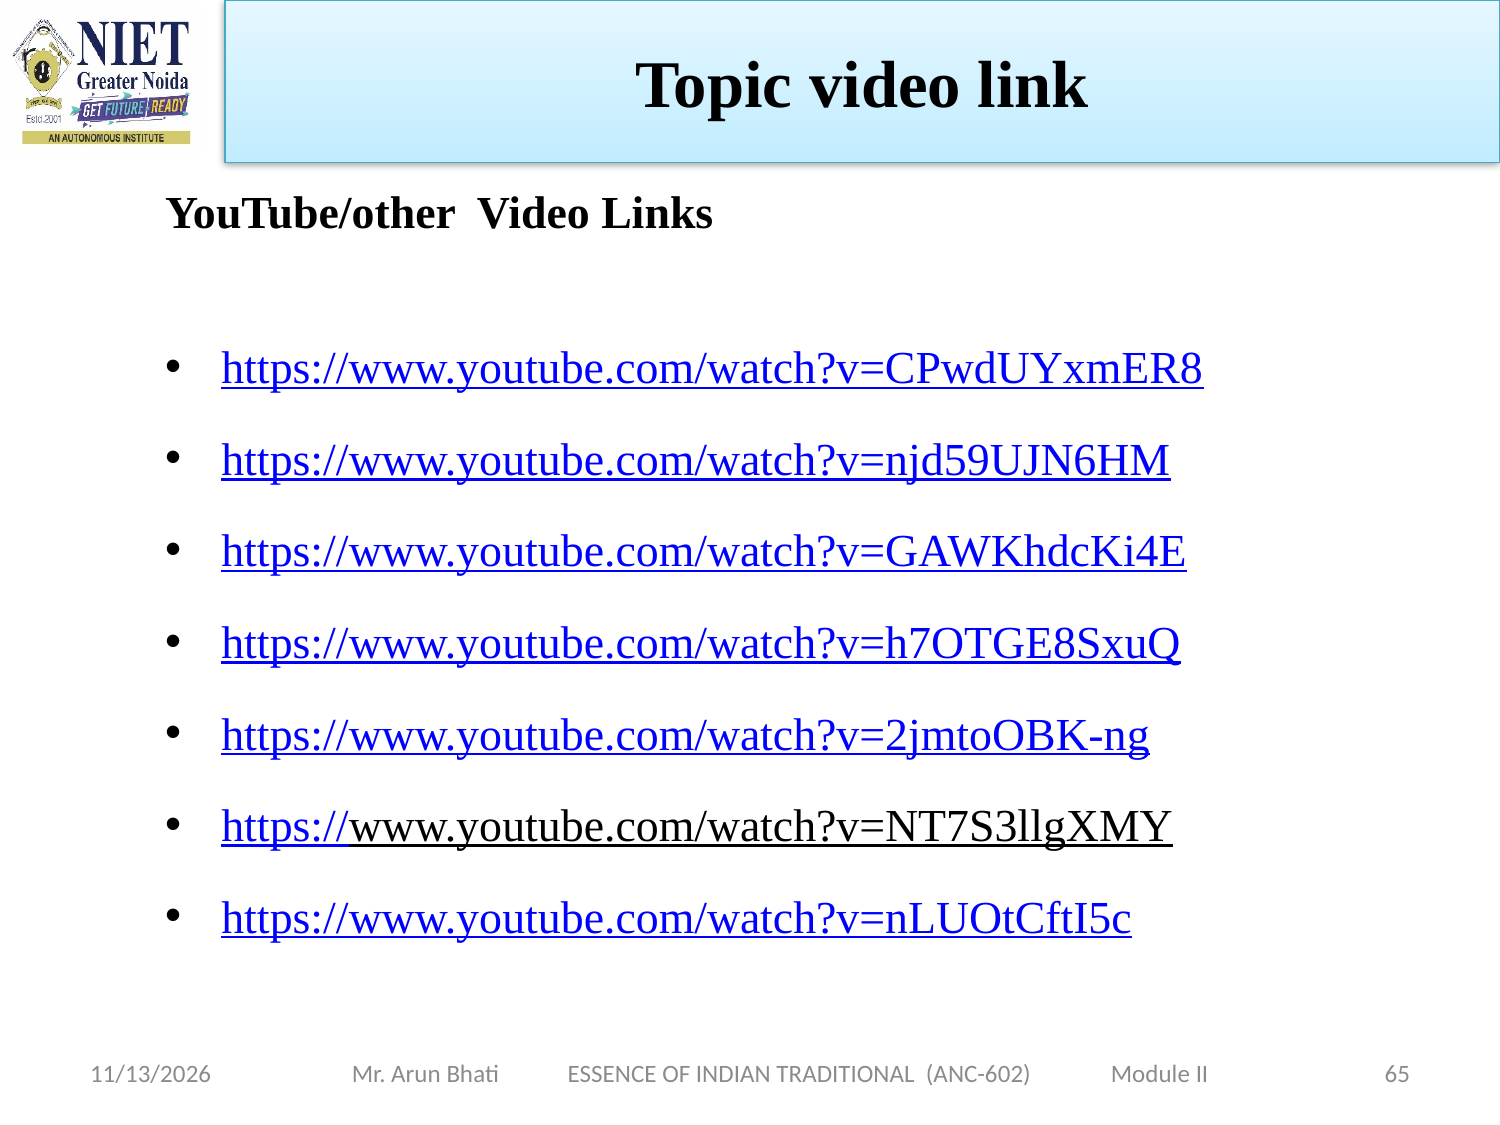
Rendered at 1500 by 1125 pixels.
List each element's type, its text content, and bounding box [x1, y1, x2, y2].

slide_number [75, 1042, 225, 1103]
text_box Topic video link [224, 0, 1500, 163]
picture [0, 5, 202, 157]
footer Mr. Arun Bhati ESSENCE OF INDIAN TRADITIONAL (ANC-602) Module II [225, 1042, 1074, 1103]
list YouTube/other Video Links https://www.youtube.com/watch?v=CPwdUYxmER8 https://www.youtube.com/watch?v=njd59UJN6HM https://www.youtube.com/watch?v=GAWKhdcKi4E https://www.youtube.com/watch?v=h7OTGE8SxuQ https://www.youtube.com/watch?v=2jmtoOBK-ng https://www.youtube.com/watch?v=NT7S3llgXMY https://www.youtube.com/watch?v=nLUOtCftI5c [150, 174, 1400, 988]
slide_number 65 [1074, 1042, 1425, 1103]
